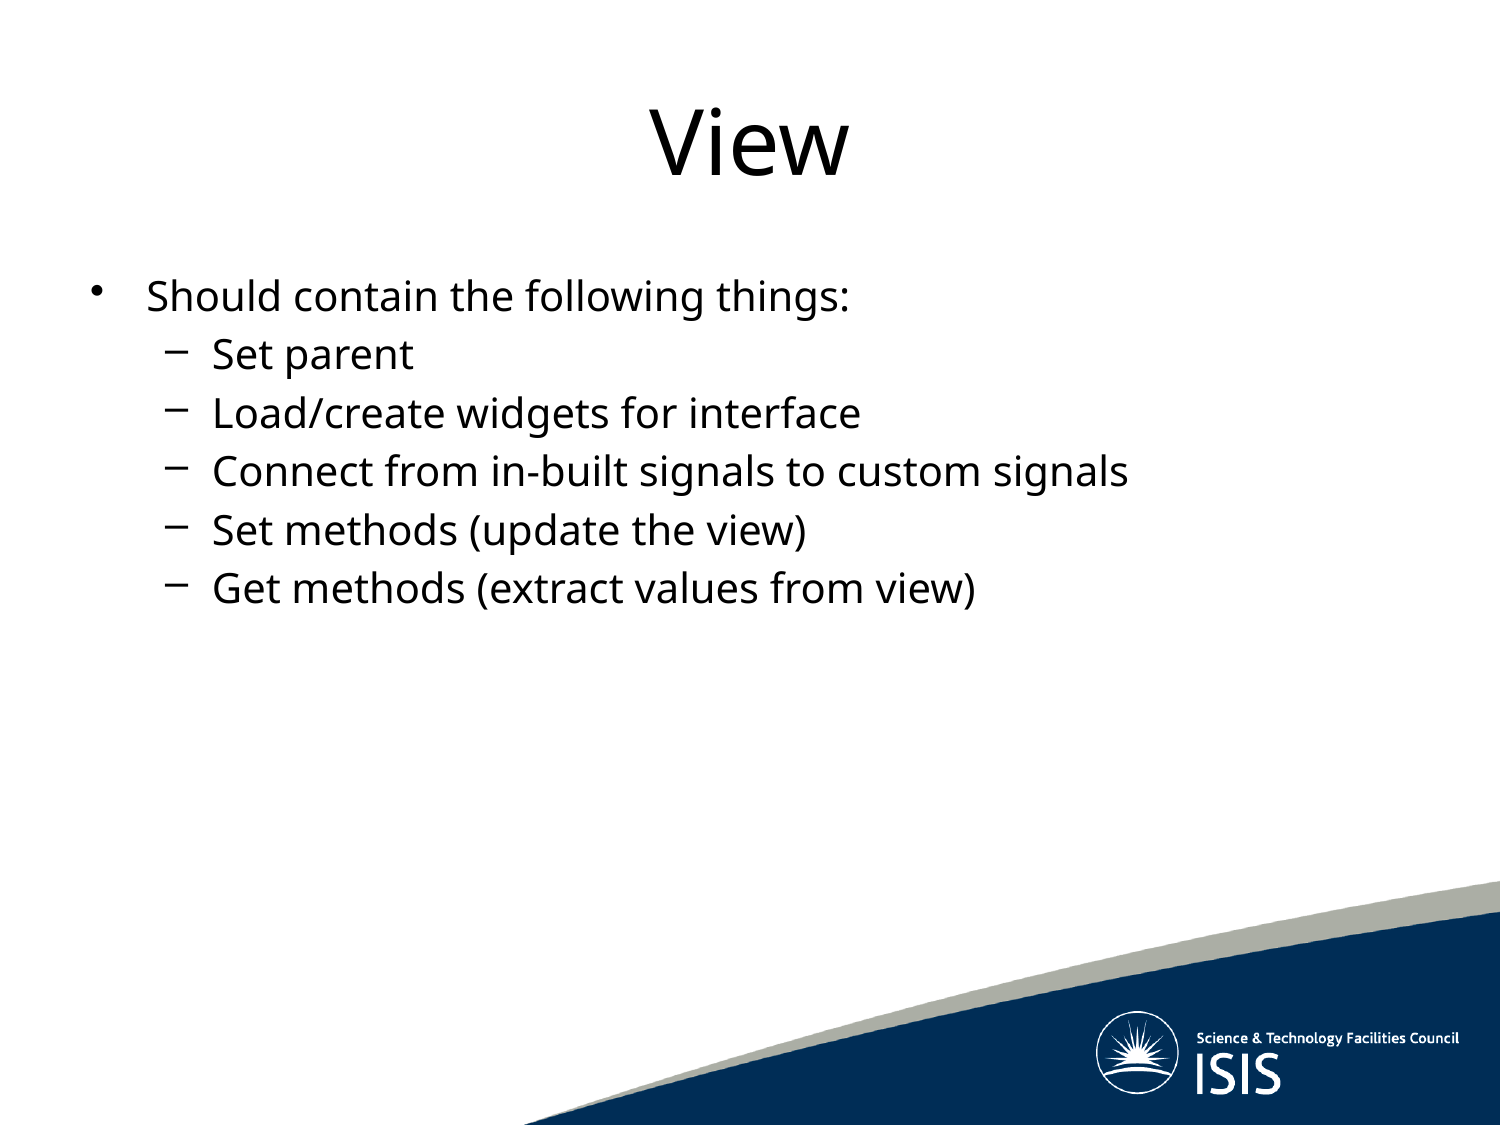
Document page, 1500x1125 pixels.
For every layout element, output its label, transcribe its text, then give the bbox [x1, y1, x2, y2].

list Should contain the following things: Set parent Load/create widgets for interface Connect from in-built signals to custom signals Set methods (update the view) Get methods (extract values from view) [75, 262, 1425, 953]
title View [75, 45, 1425, 233]
picture [0, 879, 1500, 1125]
